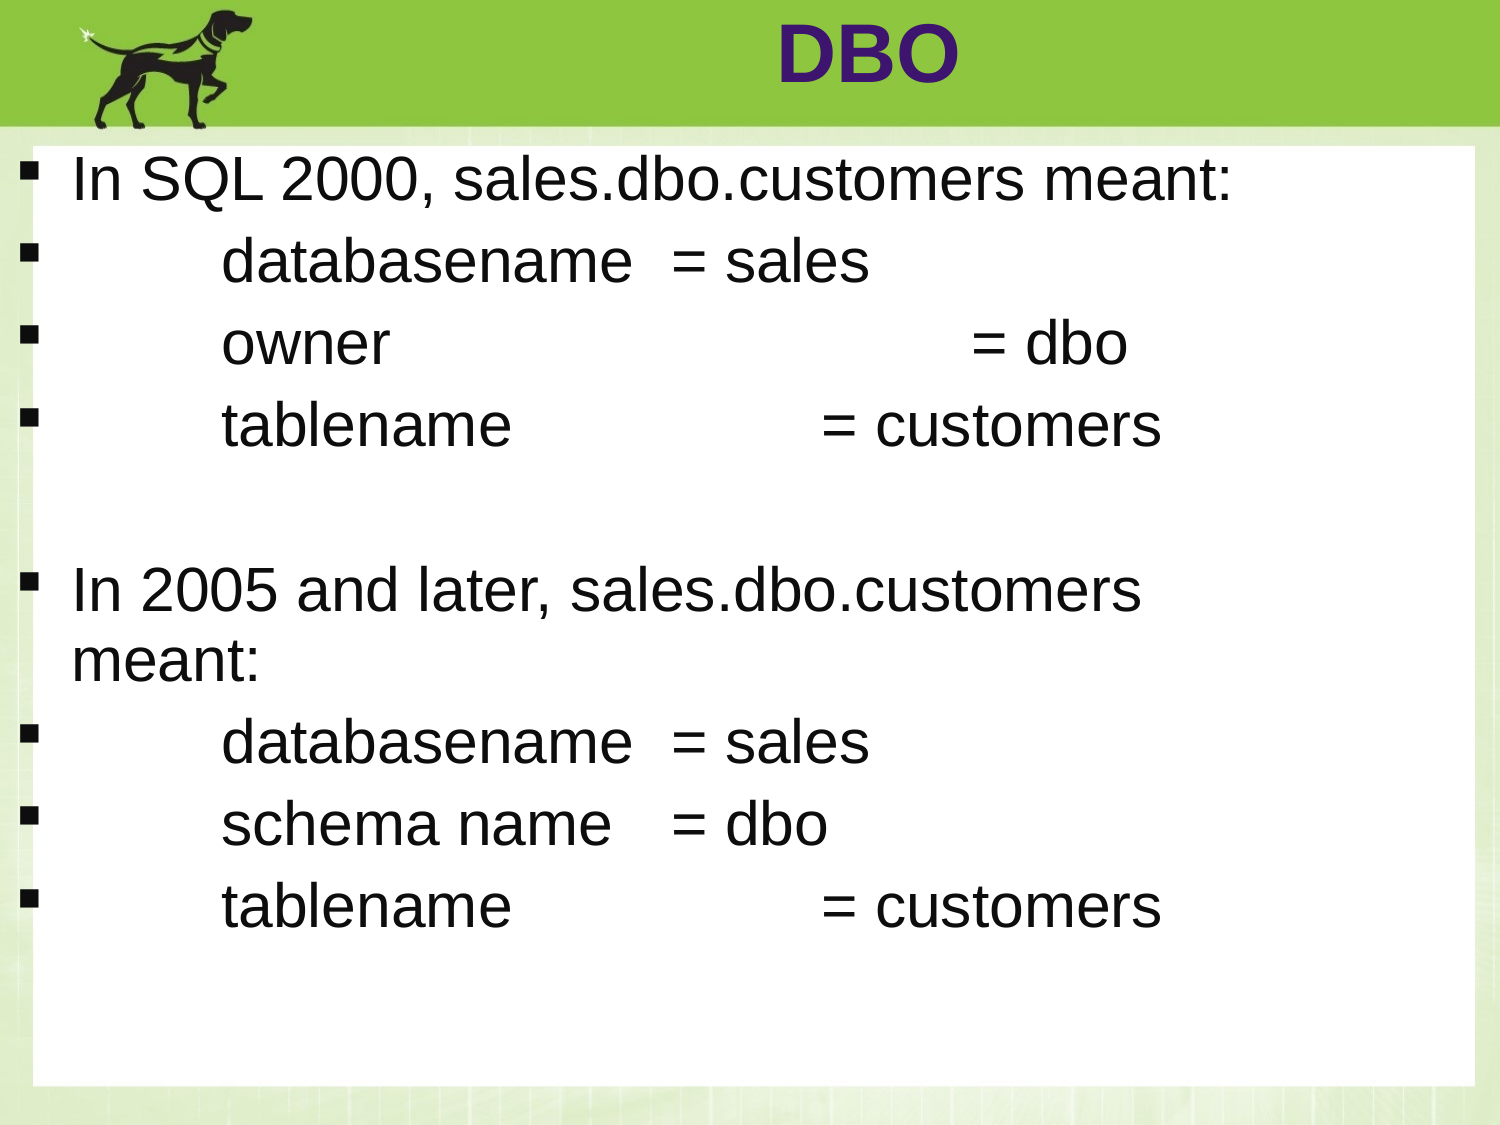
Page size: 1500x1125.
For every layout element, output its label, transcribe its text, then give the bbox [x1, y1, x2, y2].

list In SQL 2000, sales.dbo.customers meant: databasename = sales owner = dbo tablename = customers In 2005 and later, sales.dbo.customers meant: databasename = sales schema name = dbo tablename = customers [0, 135, 1350, 988]
picture [0, 0, 1500, 1125]
text_box dbo [249, 0, 1488, 125]
